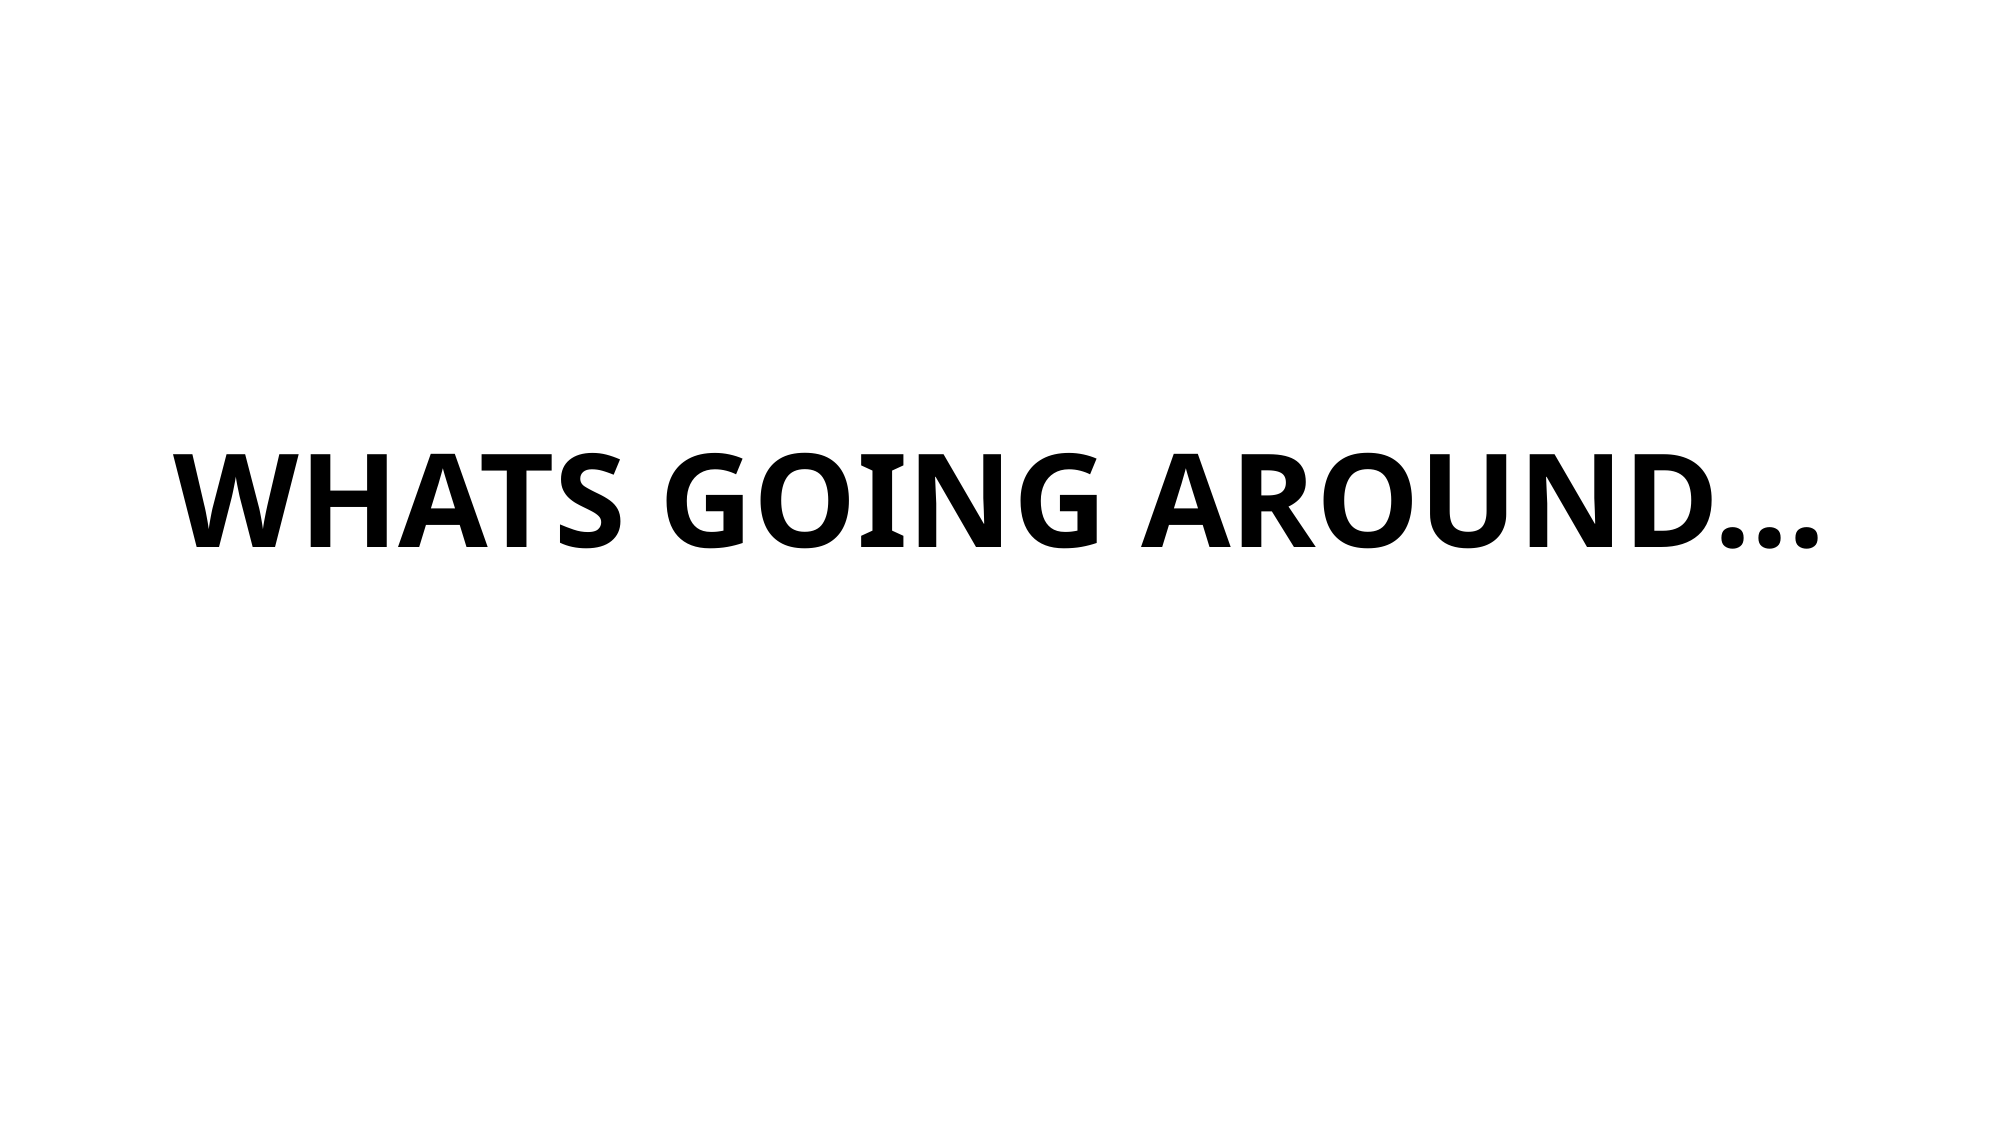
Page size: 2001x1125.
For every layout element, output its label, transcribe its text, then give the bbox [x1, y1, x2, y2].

title WHATS GOING AROUND... [137, 396, 1863, 615]
